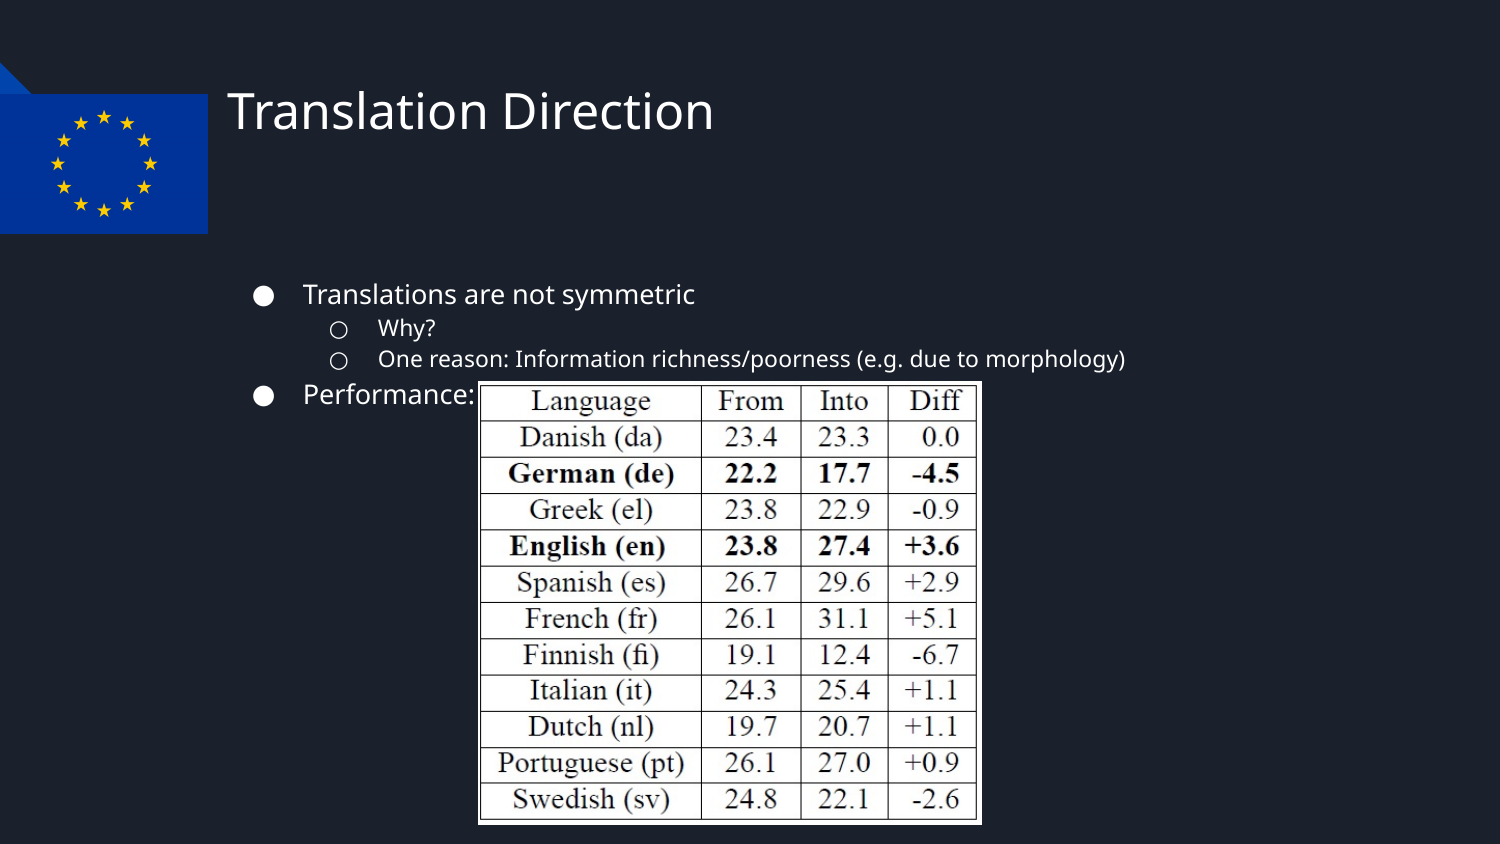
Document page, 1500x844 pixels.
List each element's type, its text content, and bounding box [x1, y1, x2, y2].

list Translations are not symmetric Why? One reason: Information richness/poorness (e.g. due to morphology) Performance: [212, 257, 1368, 735]
picture [478, 380, 982, 825]
picture [0, 94, 209, 234]
title Translation Direction [212, 64, 1368, 215]
